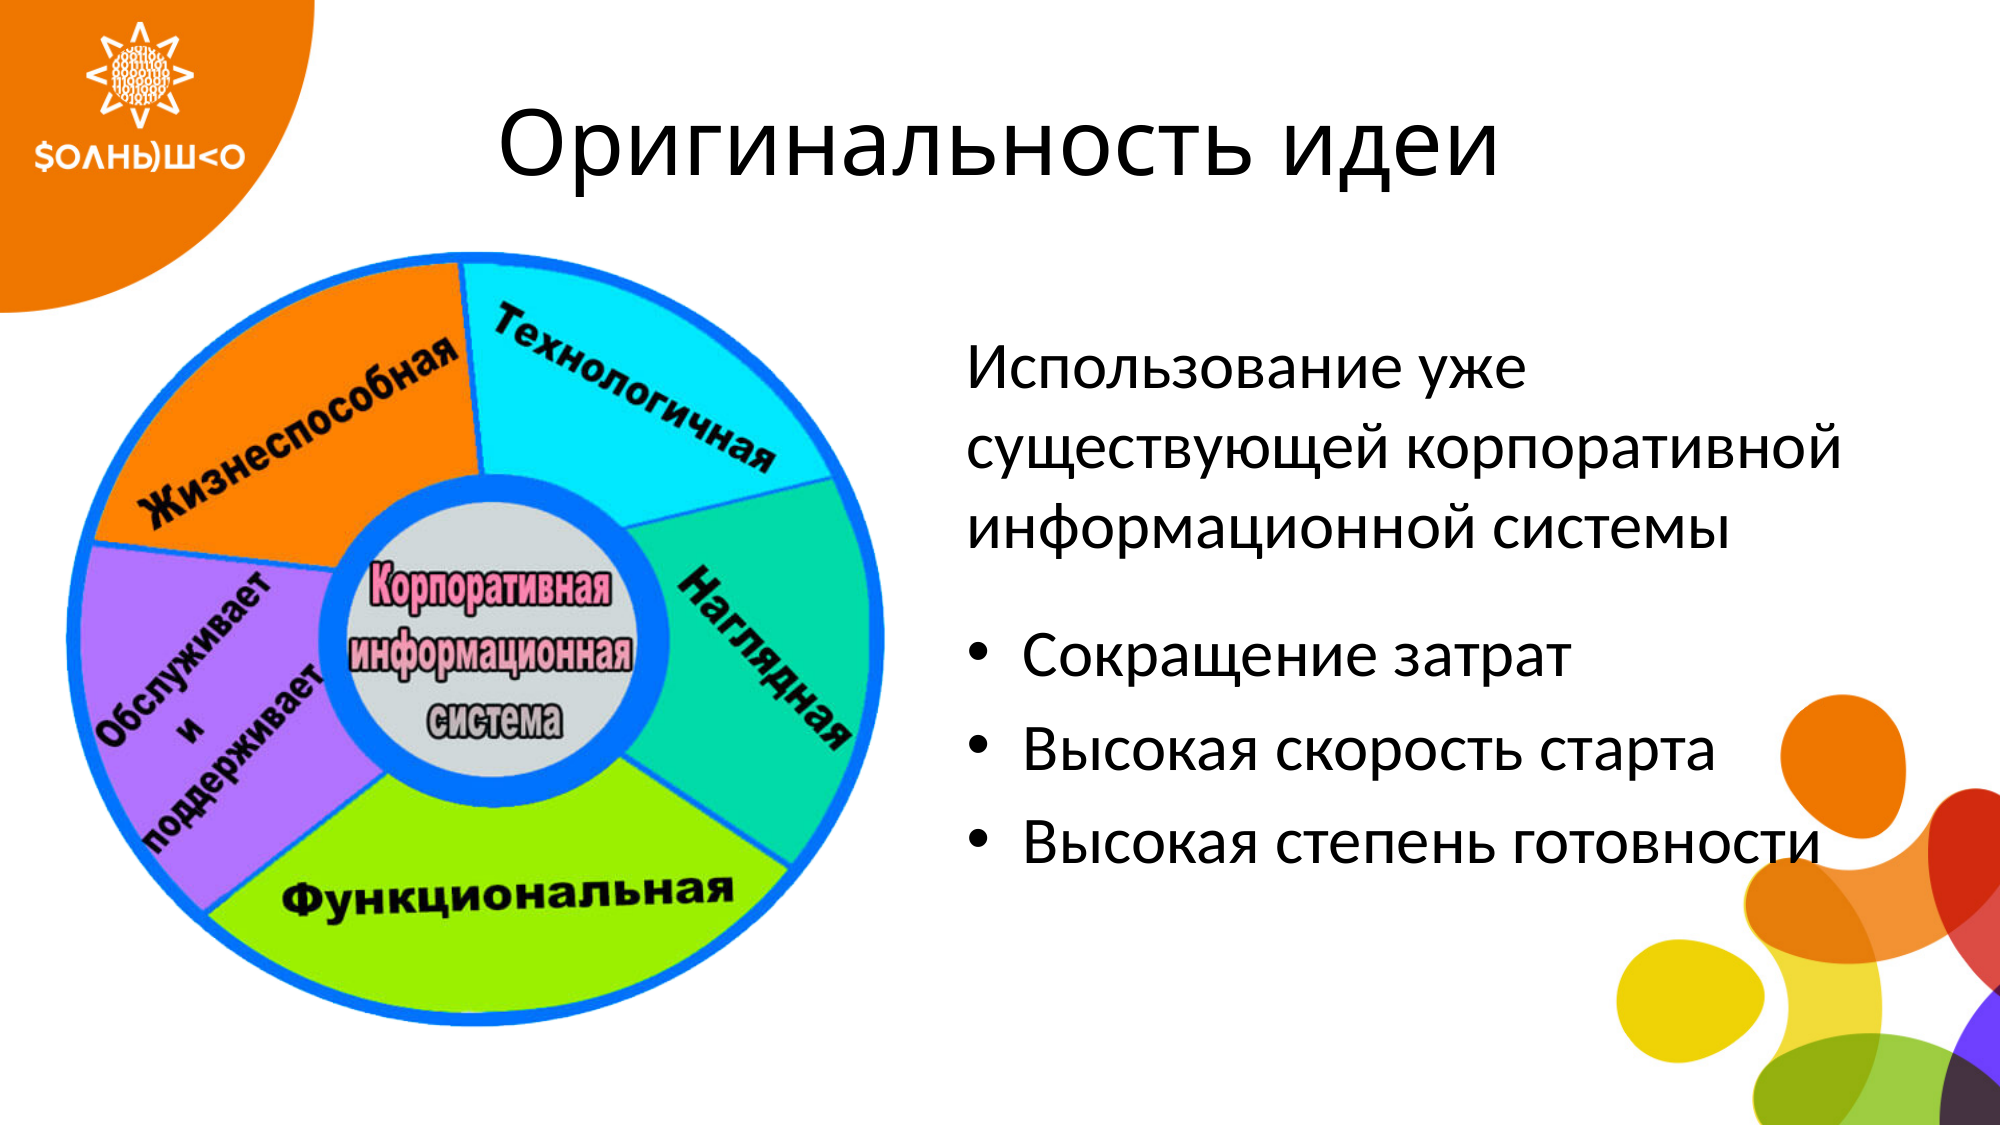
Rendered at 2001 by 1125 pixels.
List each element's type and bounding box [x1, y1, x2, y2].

list [54, 232, 897, 1036]
picture [0, 0, 2000, 1125]
